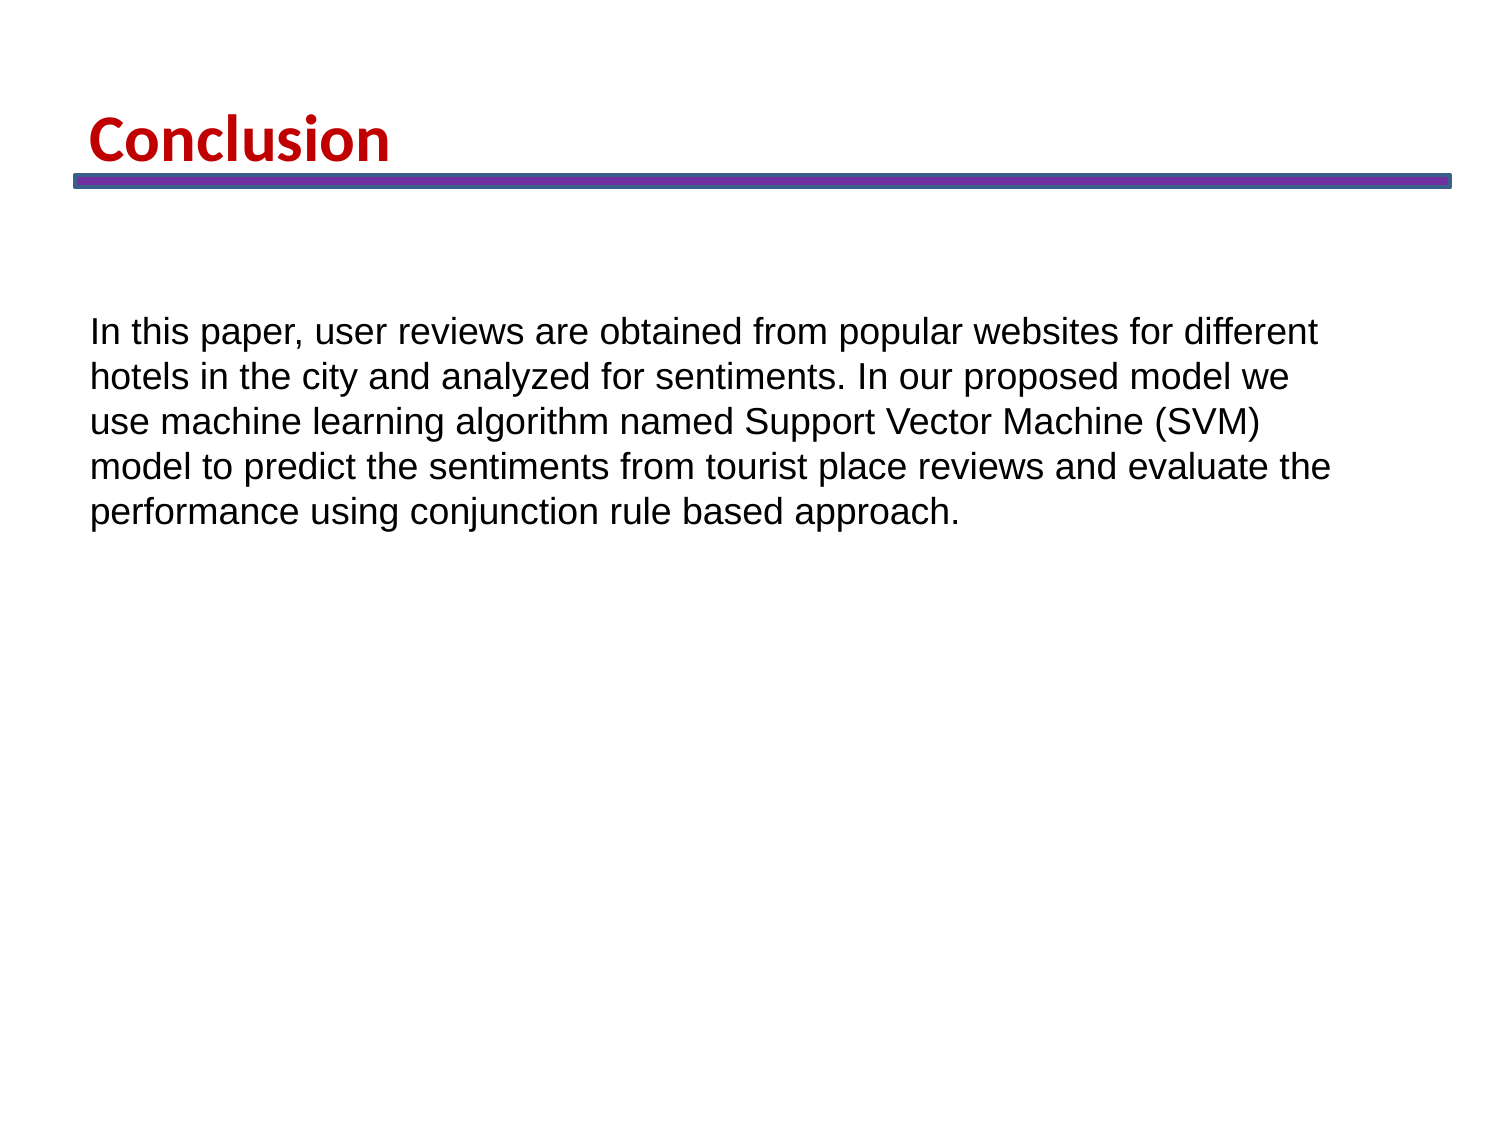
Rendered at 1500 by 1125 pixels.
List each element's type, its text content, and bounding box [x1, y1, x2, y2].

text_box Conclusion [75, 87, 1450, 163]
text_box [75, 174, 1450, 188]
text_box In this paper, user reviews are obtained from popular websites for different hotels in the city and analyzed for sentiments. In our proposed model we use machine learning algorithm named Support Vector Machine (SVM) model to predict the sentiments from tourist place reviews and evaluate the performance using conjunction rule based approach. [74, 299, 1363, 540]
